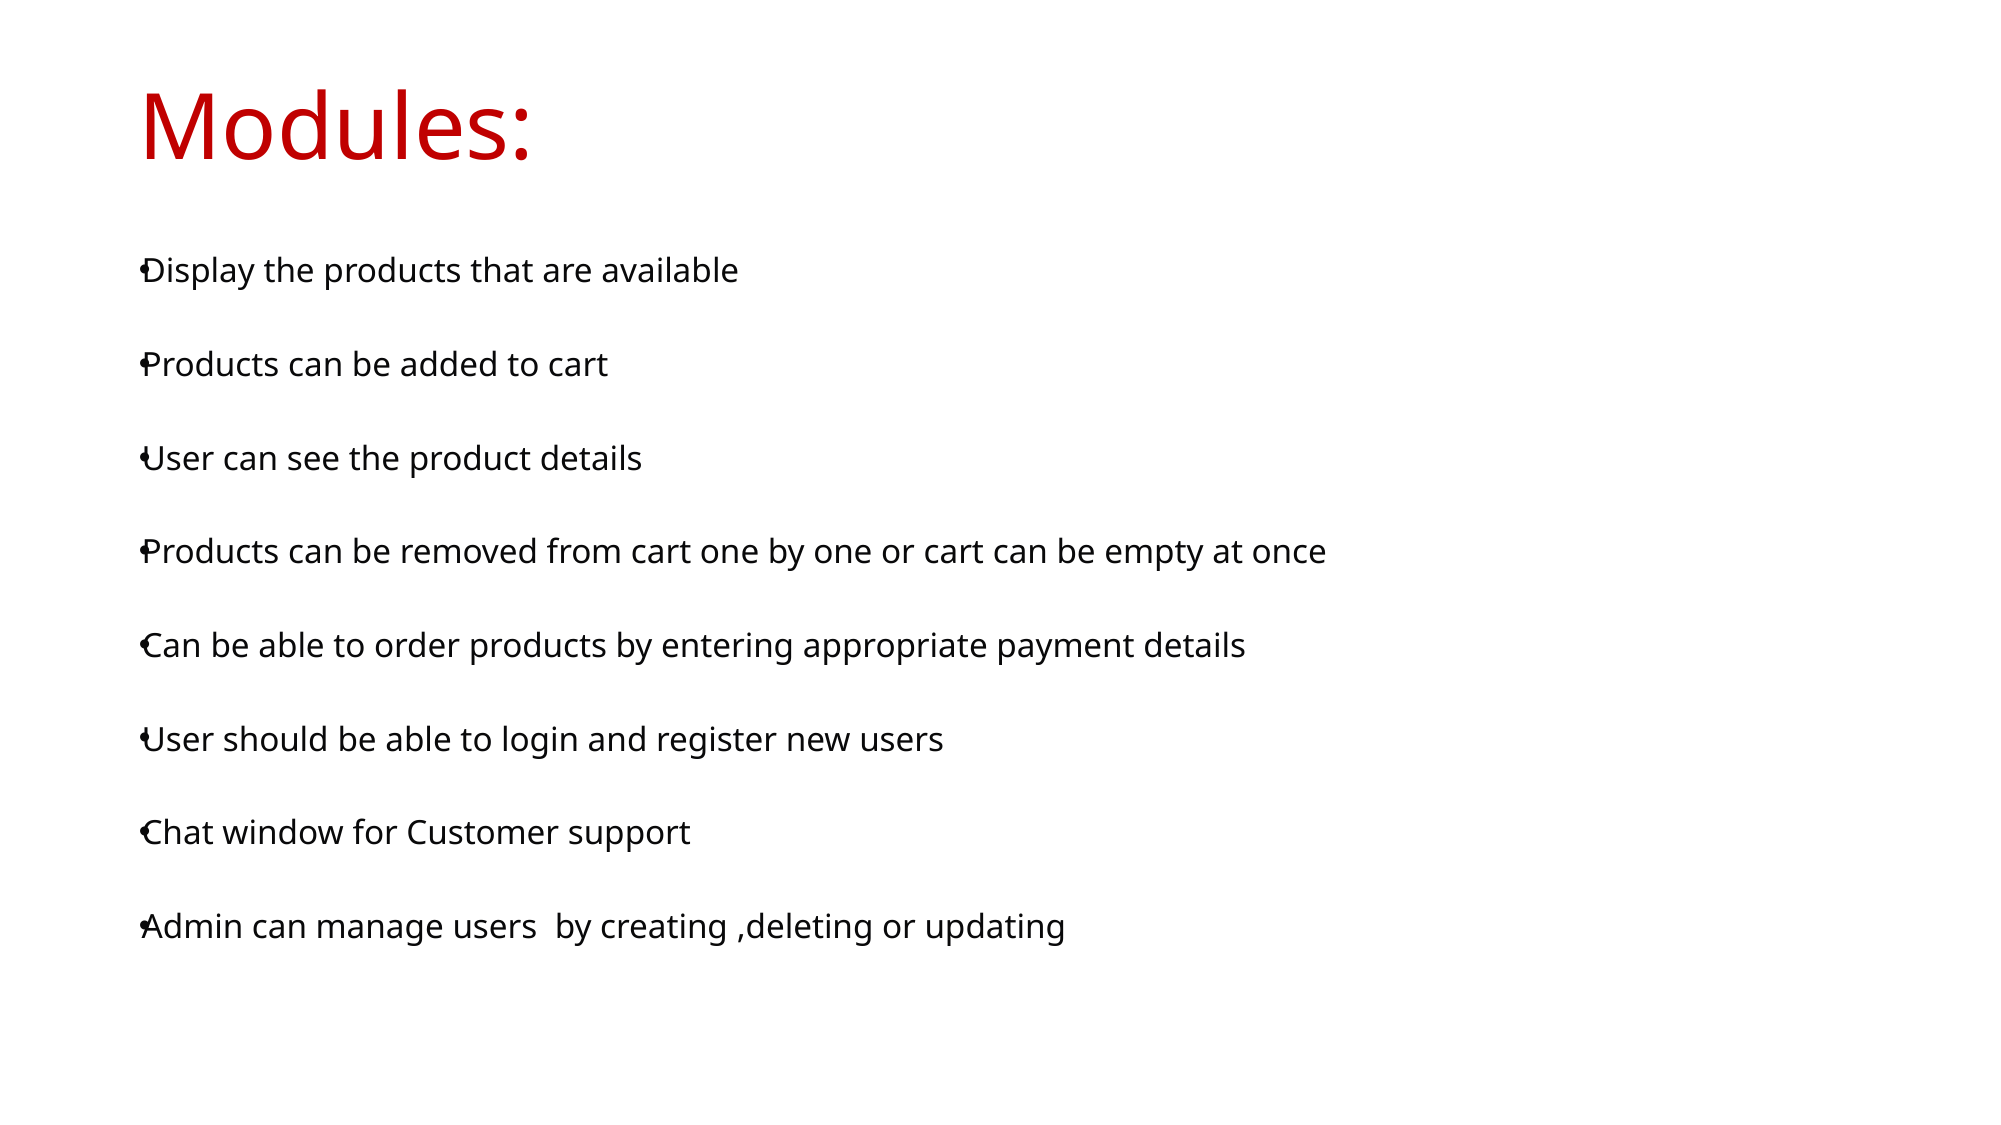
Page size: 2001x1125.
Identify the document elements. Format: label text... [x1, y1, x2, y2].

list Display the products that are available Products can be added to cart User can see the product details Products can be removed from cart one by one or cart can be empty at once Can be able to order products by entering appropriate payment details User should be able to login and register new users Chat window for Customer support Admin can manage users by creating ,deleting or updating [123, 239, 1849, 953]
title Modules: [123, 21, 1849, 239]
